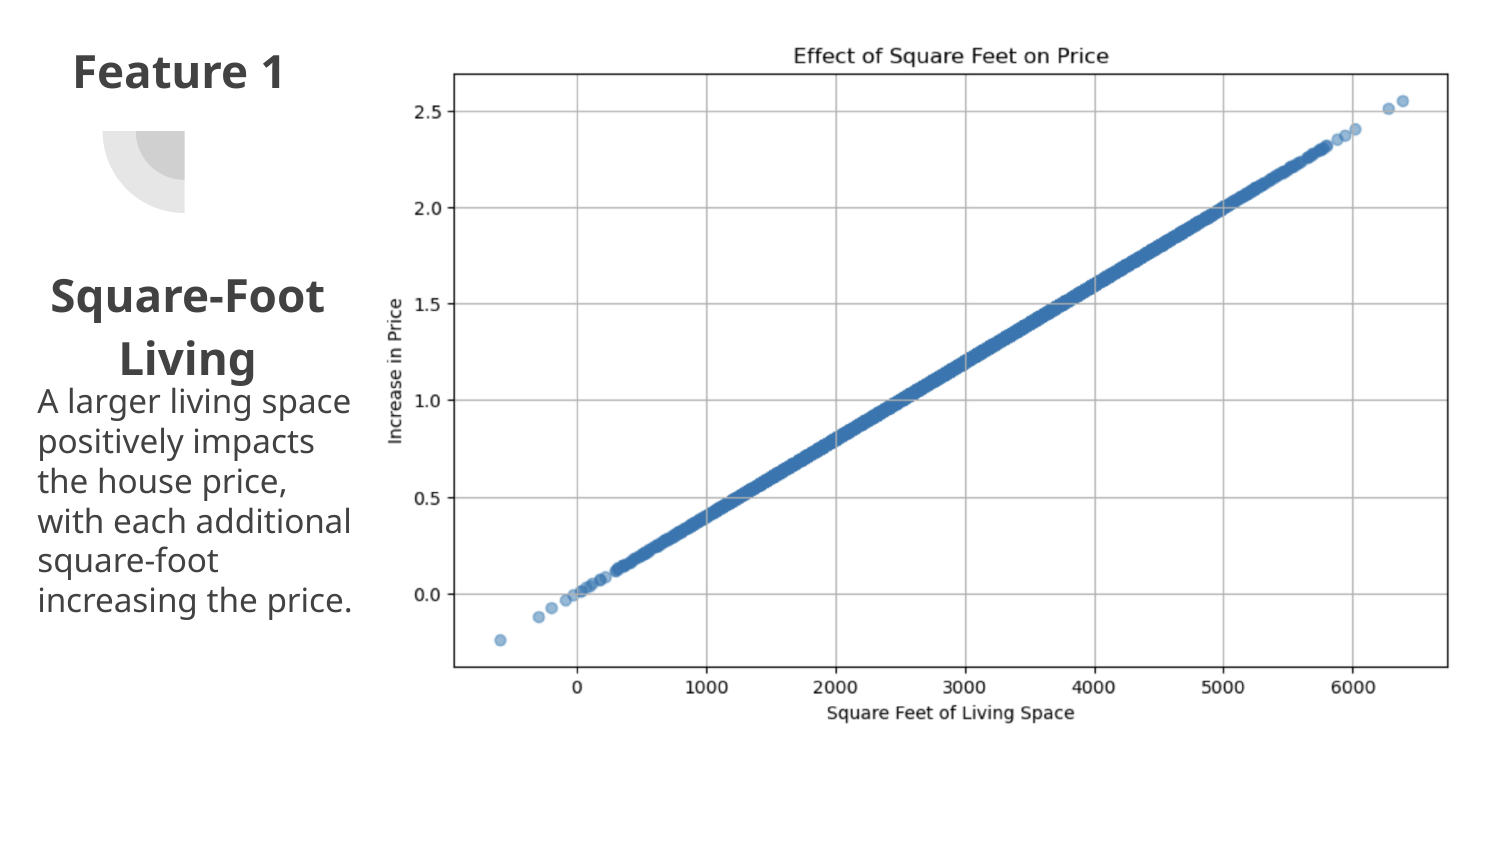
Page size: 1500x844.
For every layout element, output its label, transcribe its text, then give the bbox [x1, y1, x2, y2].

picture [354, 36, 1500, 733]
text_box A larger living space positively impacts the house price, with each additional square-foot increasing the price. [22, 364, 349, 667]
title Feature 1 [22, 28, 337, 134]
title Square-Foot Living [0, 248, 349, 491]
